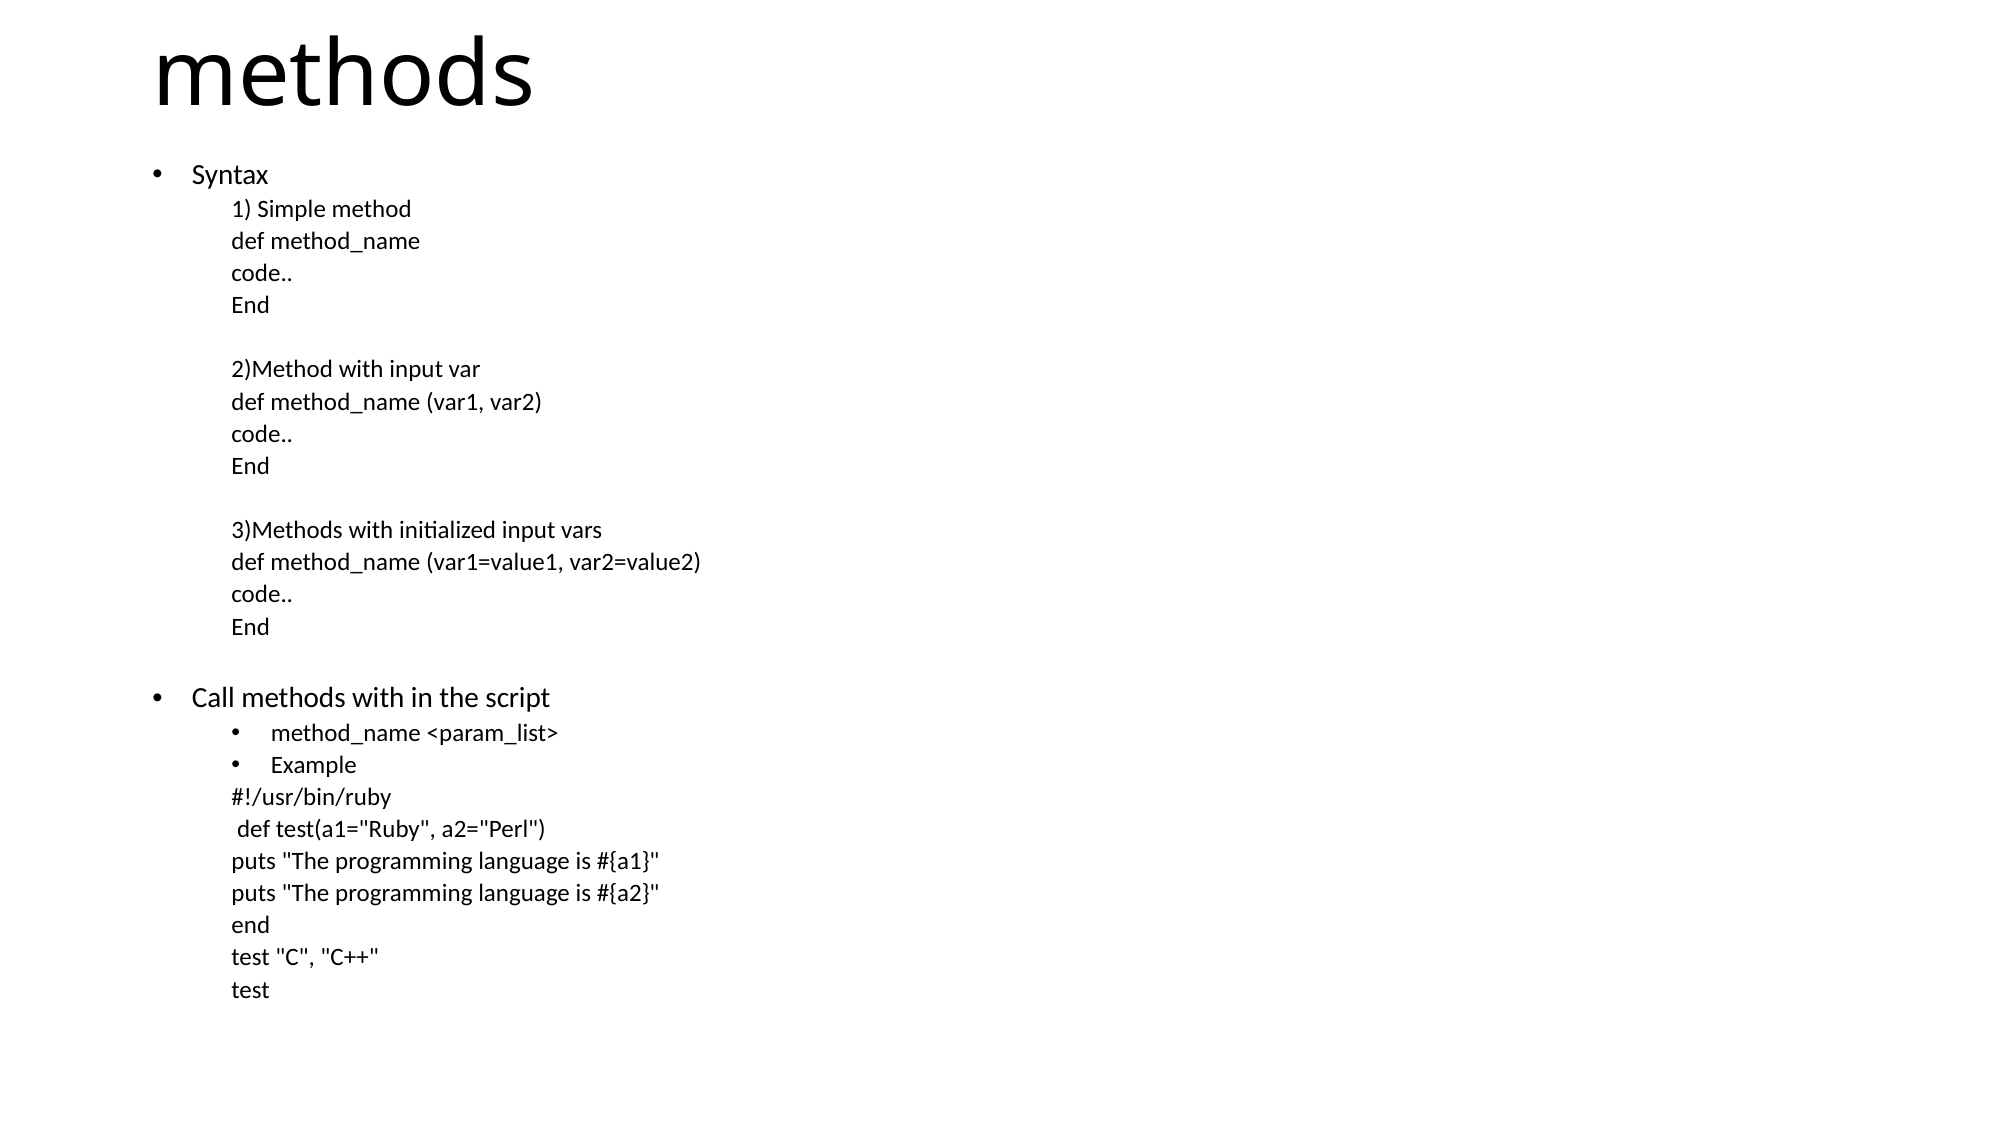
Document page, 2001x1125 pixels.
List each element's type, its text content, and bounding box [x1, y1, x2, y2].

title methods [137, 0, 1863, 151]
list Syntax 1) Simple method def method_name code.. End 2)Method with input var def method_name (var1, var2) code.. End 3)Methods with initialized input vars def method_name (var1=value1, var2=value2) code.. End Call methods with in the script method_name <param_list> Example #!/usr/bin/ruby def test(a1="Ruby", a2="Perl") puts "The programming language is #{a1}" puts "The programming language is #{a2}" end test "C", "C++" test [137, 151, 1863, 1014]
